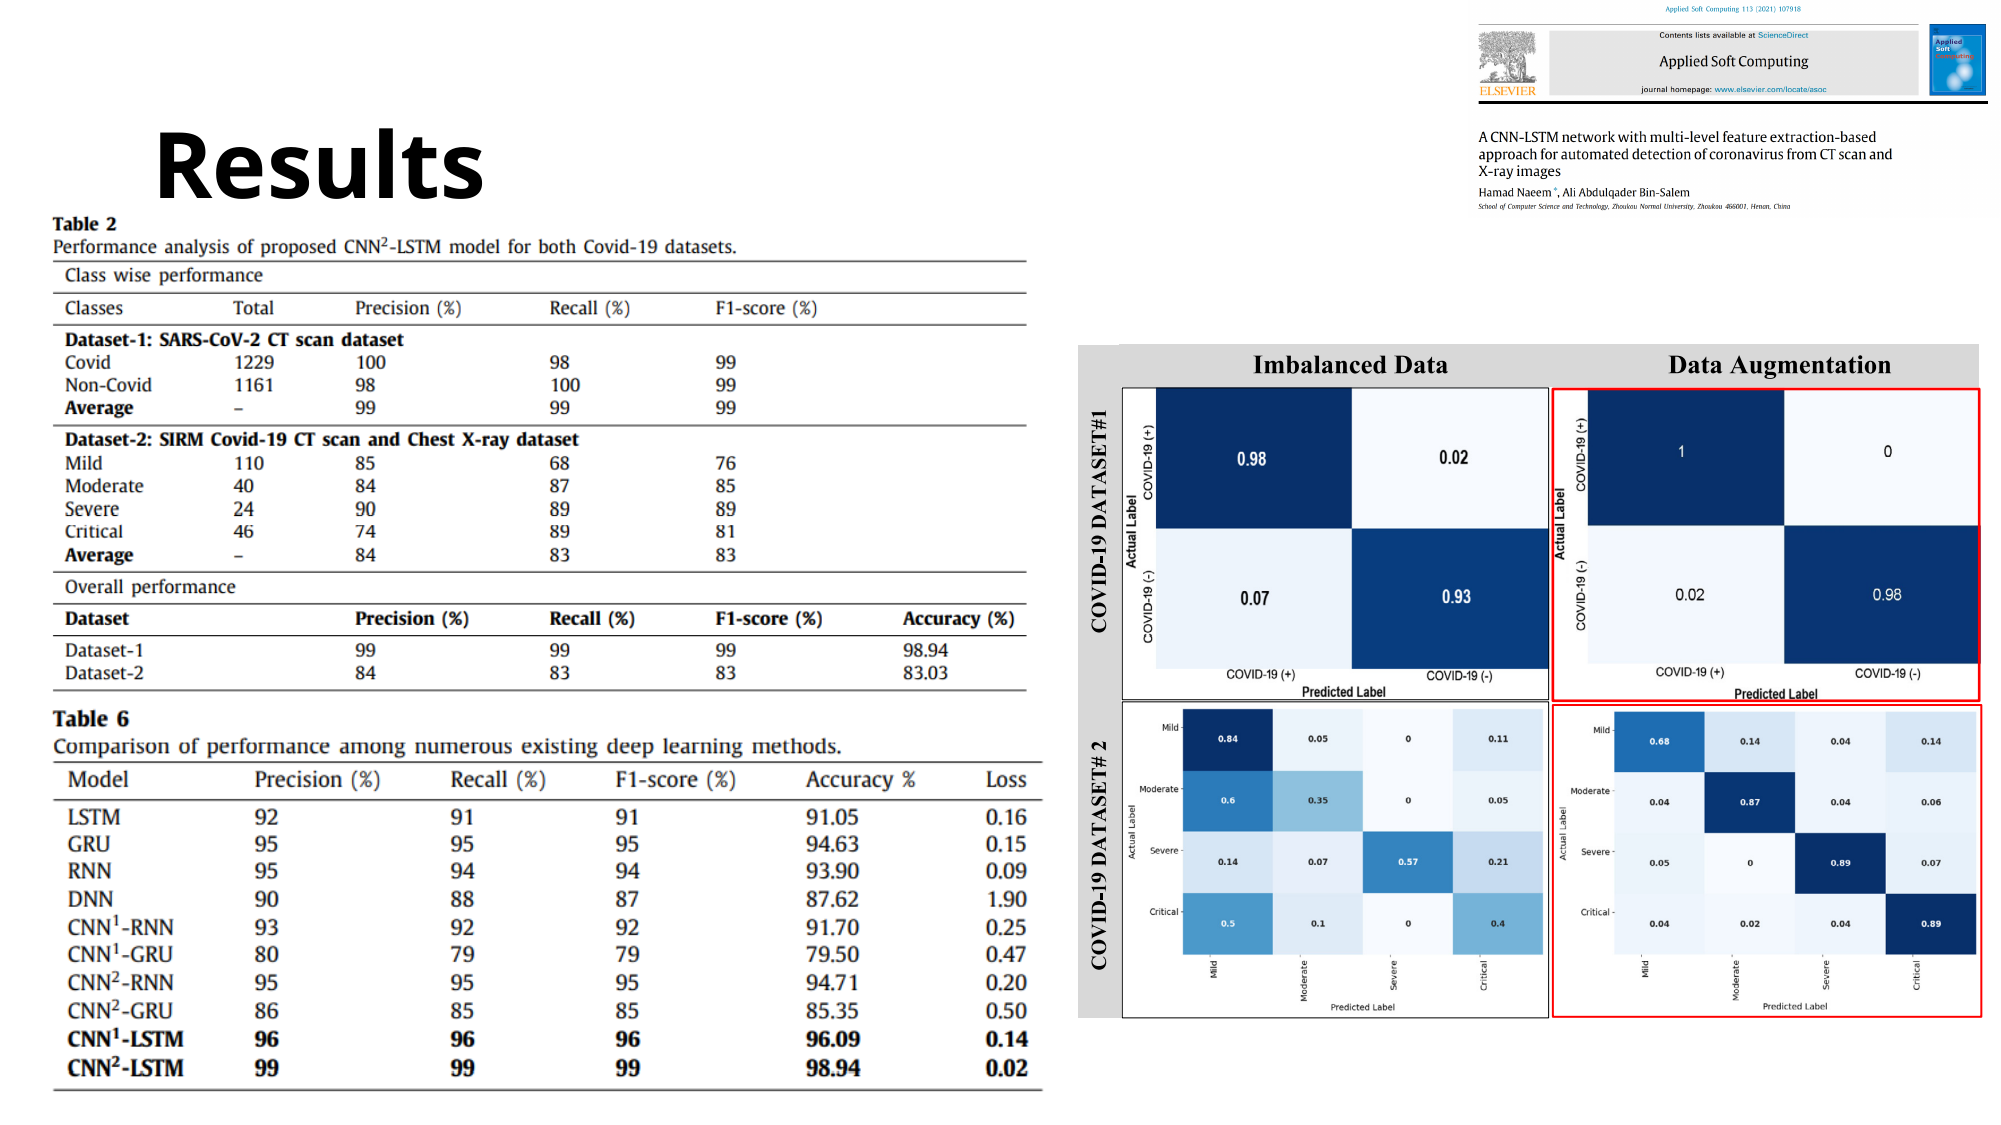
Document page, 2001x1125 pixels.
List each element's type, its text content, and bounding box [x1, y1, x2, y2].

picture [44, 209, 1054, 1098]
picture [1070, 337, 1990, 1026]
picture [1468, 0, 2000, 218]
title Results [137, 59, 1863, 278]
